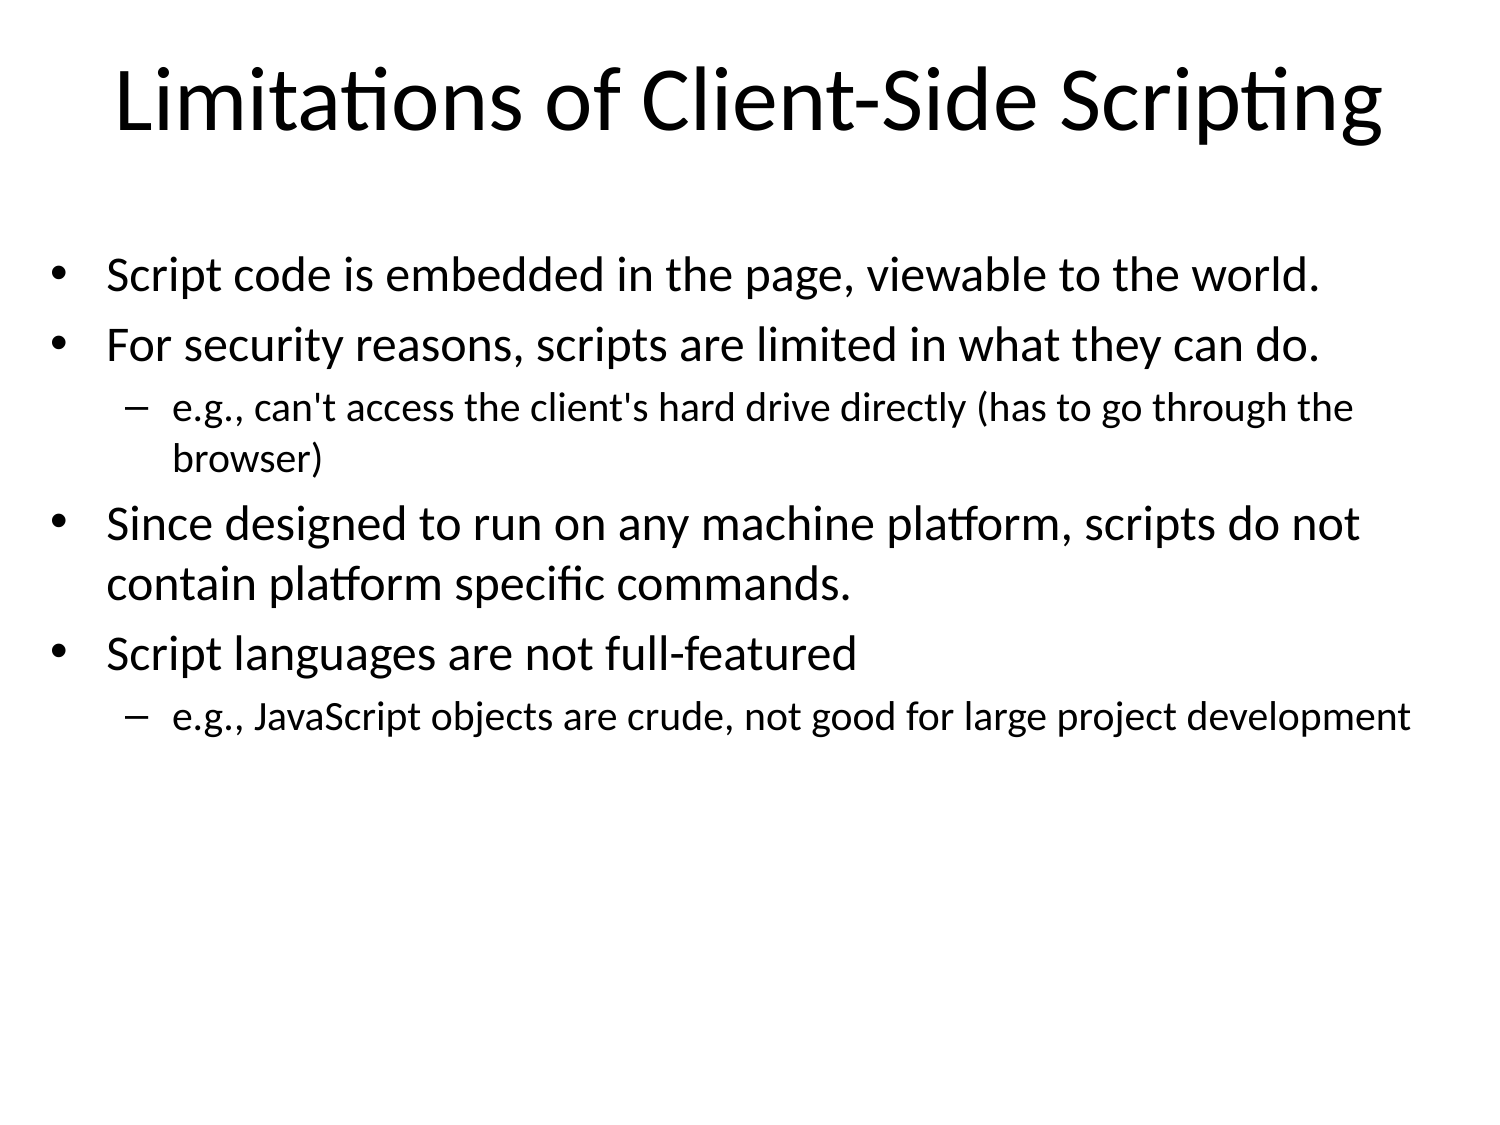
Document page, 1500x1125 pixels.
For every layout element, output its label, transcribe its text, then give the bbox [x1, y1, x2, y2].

title Limitations of Client-Side Scripting [75, 0, 1425, 188]
list Script code is embedded in the page, viewable to the world. For security reasons, scripts are limited in what they can do. e.g., can't access the client's hard drive directly (has to go through the browser) Since designed to run on any machine platform, scripts do not contain platform specific commands. Script languages are not full-featured e.g., JavaScript objects are crude, not good for large project development [35, 234, 1477, 1102]
